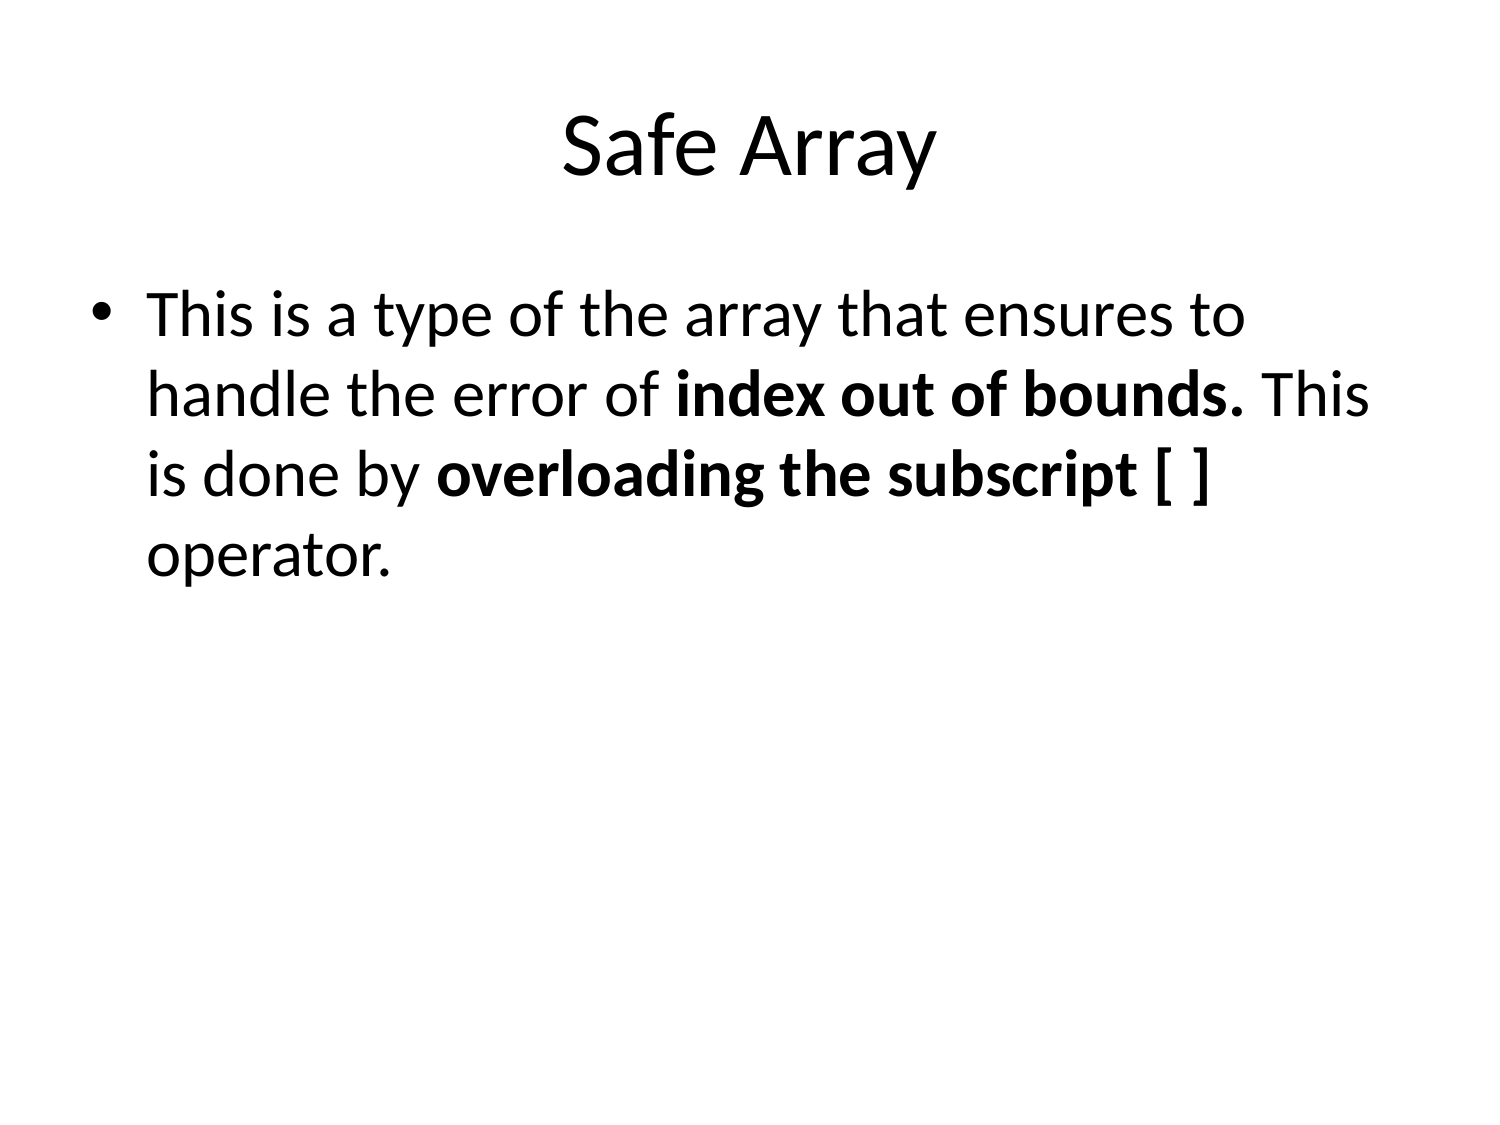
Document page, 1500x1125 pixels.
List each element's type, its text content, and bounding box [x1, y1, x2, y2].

title Safe Array [75, 45, 1425, 233]
list This is a type of the array that ensures to handle the error of index out of bounds. This is done by overloading the subscript [ ] operator. [75, 262, 1425, 1005]
